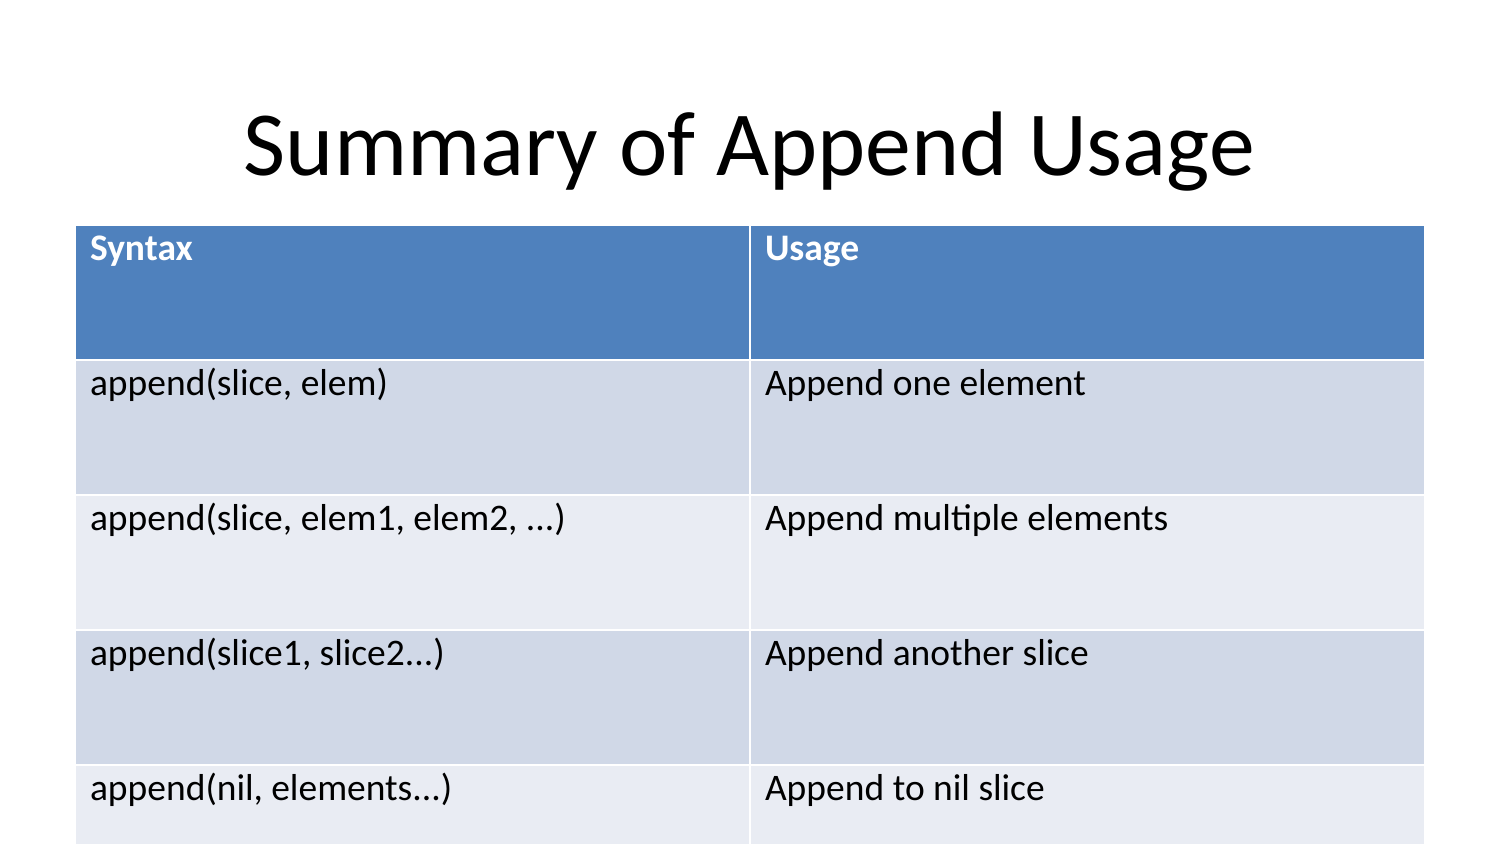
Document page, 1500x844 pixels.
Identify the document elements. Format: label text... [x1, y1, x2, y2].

table_cell Append one element [751, 361, 1424, 494]
table_header Syntax [76, 226, 749, 359]
table_cell Append to nil slice [751, 766, 1424, 844]
title Summary of Append Usage [75, 45, 1425, 224]
table_cell append(slice, elem1, elem2, ...) [76, 496, 749, 629]
table_cell append(nil, elements...) [76, 766, 749, 844]
table_cell Append multiple elements [751, 496, 1424, 629]
table_cell append(slice, elem) [76, 361, 749, 494]
table_cell Append another slice [751, 631, 1424, 764]
table_header Usage [751, 226, 1424, 359]
table_cell append(slice1, slice2...) [76, 631, 749, 764]
